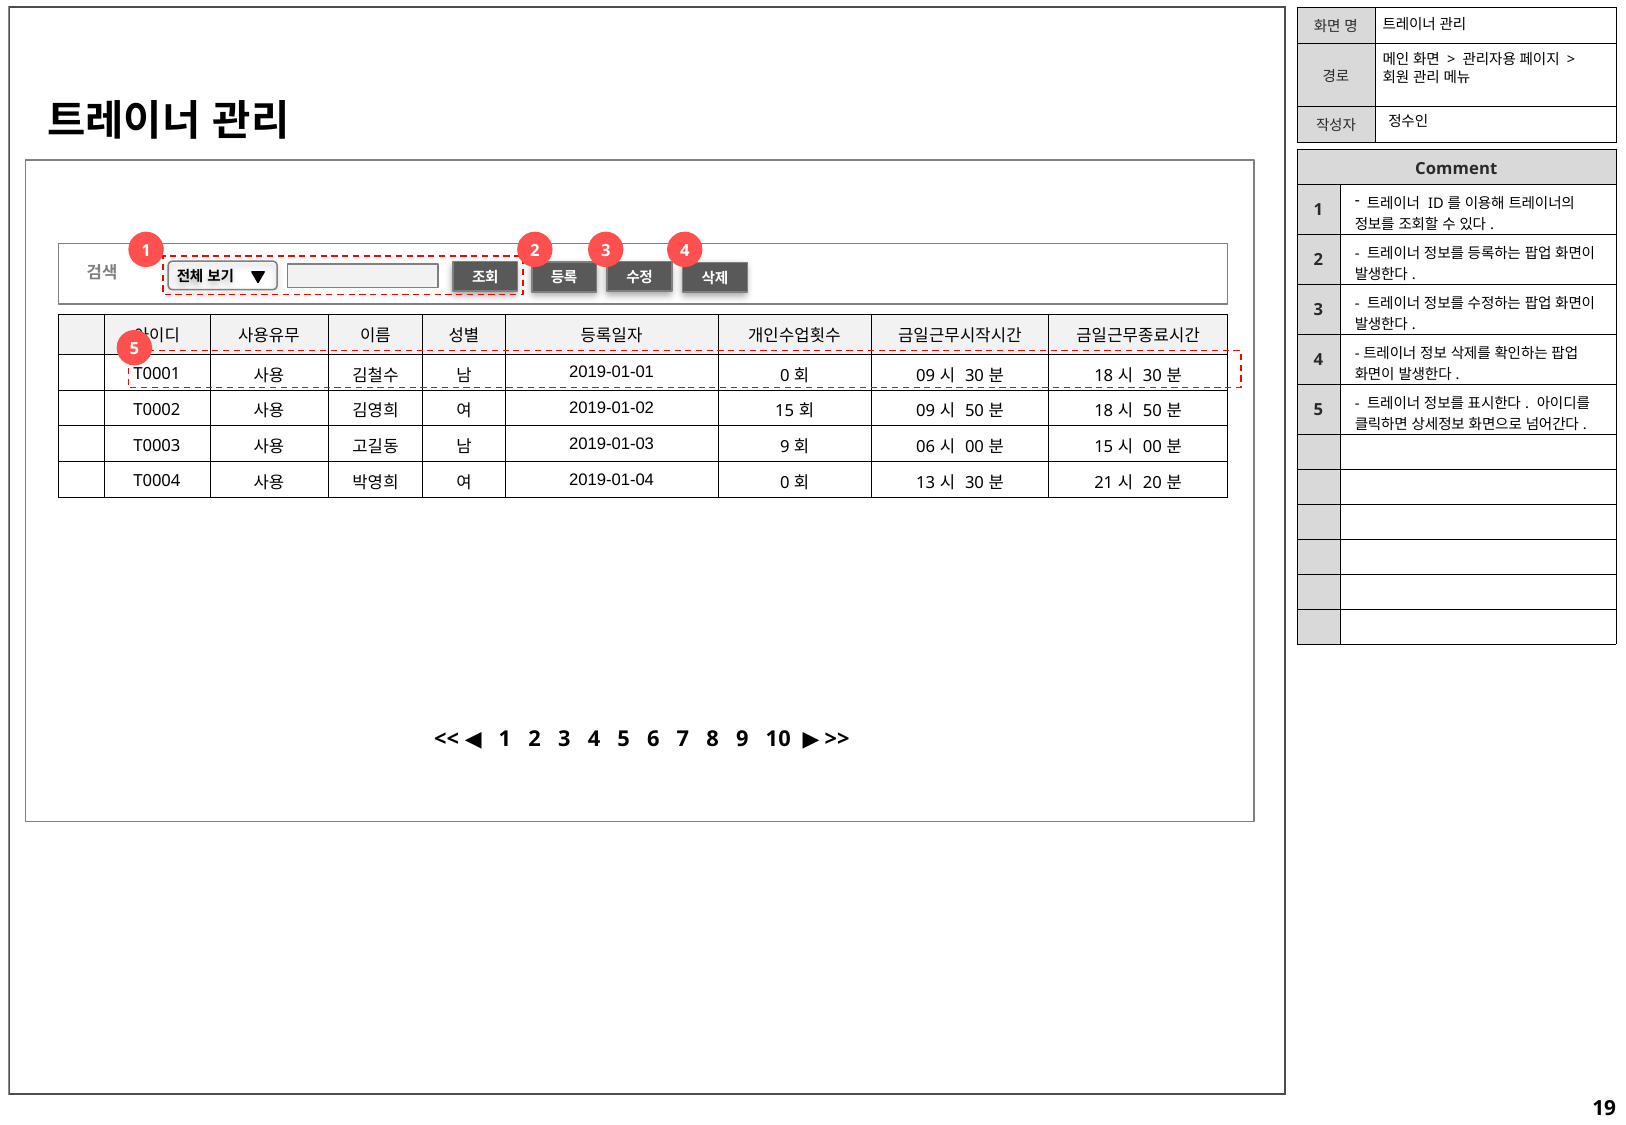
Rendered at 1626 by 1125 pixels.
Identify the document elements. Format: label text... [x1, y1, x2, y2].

table_cell 남 [423, 426, 505, 461]
table_cell 2 [1298, 235, 1340, 284]
table_cell [1341, 435, 1616, 469]
text_box [128, 350, 1241, 388]
text_box 정수인 [1373, 104, 1622, 137]
table_cell [1298, 540, 1340, 574]
table_cell 여 [423, 391, 505, 425]
table_cell [59, 355, 104, 390]
table_cell 1 [1298, 185, 1340, 234]
table_cell 2019-01-02 [506, 391, 718, 425]
text_box 메인 화면 > 관리자용 페이지 >회원 관리 메뉴 [1367, 42, 1616, 93]
text_box 2 [517, 231, 553, 268]
table_cell T0004 [105, 462, 210, 497]
table_cell [1341, 575, 1616, 609]
text_box [23, 158, 1256, 824]
table_cell 트레이너 ID를 이용해 트레이너의 정보를 조회할 수 있다. [1341, 185, 1616, 234]
table_header Comment [1298, 150, 1616, 184]
table_header 등록일자 [506, 315, 718, 350]
table_header 사용유무 [211, 315, 328, 350]
table_cell 15회 [719, 391, 871, 425]
table_cell 9회 [719, 426, 871, 461]
table_header 개인수업횟수 [719, 315, 871, 350]
table_cell [1341, 540, 1616, 574]
text_box 트레이너 관리 [1367, 7, 1616, 40]
text_box 삭제 [682, 262, 748, 293]
table_cell 사용 [211, 391, 328, 425]
table_cell 18시 50분 [1049, 391, 1227, 425]
table_cell 09시 50분 [872, 391, 1048, 425]
text_box 5 [116, 329, 153, 366]
table_header 성별 [423, 315, 505, 350]
text_box [56, 241, 1230, 306]
table_cell 여 [423, 462, 505, 497]
table_cell 김영희 [329, 391, 422, 425]
text_box 4 [667, 231, 703, 268]
table_cell 13시 30분 [872, 462, 1048, 497]
table_cell [1341, 610, 1616, 644]
text_box 1 [128, 231, 164, 268]
text_box 트레이너 관리 [32, 86, 305, 152]
text_box [162, 256, 523, 295]
table_cell 06시 00분 [872, 426, 1048, 461]
table_header 금일근무종료시간 [1049, 315, 1227, 350]
table_cell 2019-01-03 [506, 426, 718, 461]
table_cell 2019-01-04 [506, 462, 718, 497]
table_header 금일근무시작시간 [872, 315, 1048, 350]
table_cell [1298, 470, 1340, 504]
table_cell [1341, 470, 1616, 504]
table_cell - 트레이너 정보를 등록하는 팝업 화면이 발생한다. [1341, 235, 1616, 284]
table_cell [59, 462, 104, 497]
text_box [528, 266, 675, 298]
table_cell T0002 [105, 391, 210, 425]
table_header [59, 315, 104, 354]
text_box 3 [588, 231, 624, 268]
table_cell 15시 00분 [1049, 426, 1227, 461]
table_cell 3 [1298, 285, 1340, 334]
table_cell 사용 [211, 462, 328, 497]
table_cell [1298, 575, 1340, 609]
table_cell 4 [1298, 335, 1340, 384]
table_cell 0회 [719, 462, 871, 497]
text_box << ◀ 1 2 3 4 5 6 7 8 9 10 ▶ >> [413, 716, 866, 759]
table_cell 사용 [211, 426, 328, 461]
table_cell [1341, 505, 1616, 539]
table_cell T0003 [105, 426, 210, 461]
table_cell [59, 391, 104, 425]
text_box 등록 [531, 261, 597, 293]
table_cell 고길동 [329, 426, 422, 461]
text_box 수정 [606, 261, 673, 292]
table_cell [59, 426, 104, 461]
table_cell 5 [1298, 385, 1340, 434]
table_cell [1298, 610, 1340, 644]
table_cell 21시 20분 [1049, 462, 1227, 497]
table_header 아이디 [105, 315, 210, 354]
text_box 검색 [71, 256, 162, 290]
table_cell - 트레이너 정보를 수정하는 팝업 화면이 발생한다. [1341, 285, 1616, 334]
table_cell 박영희 [329, 462, 422, 497]
table_cell - 트레이너 정보를 표시한다. 아이디를 클릭하면 상세정보 화면으로 넘어간다. [1341, 385, 1616, 434]
table_cell -트레이너 정보 삭제를 확인하는 팝업 화면이 발생한다. [1341, 335, 1616, 384]
table_cell [1298, 435, 1340, 469]
table_cell T0001 [105, 355, 210, 390]
table_cell [1298, 505, 1340, 539]
table_header 이름 [329, 315, 422, 350]
